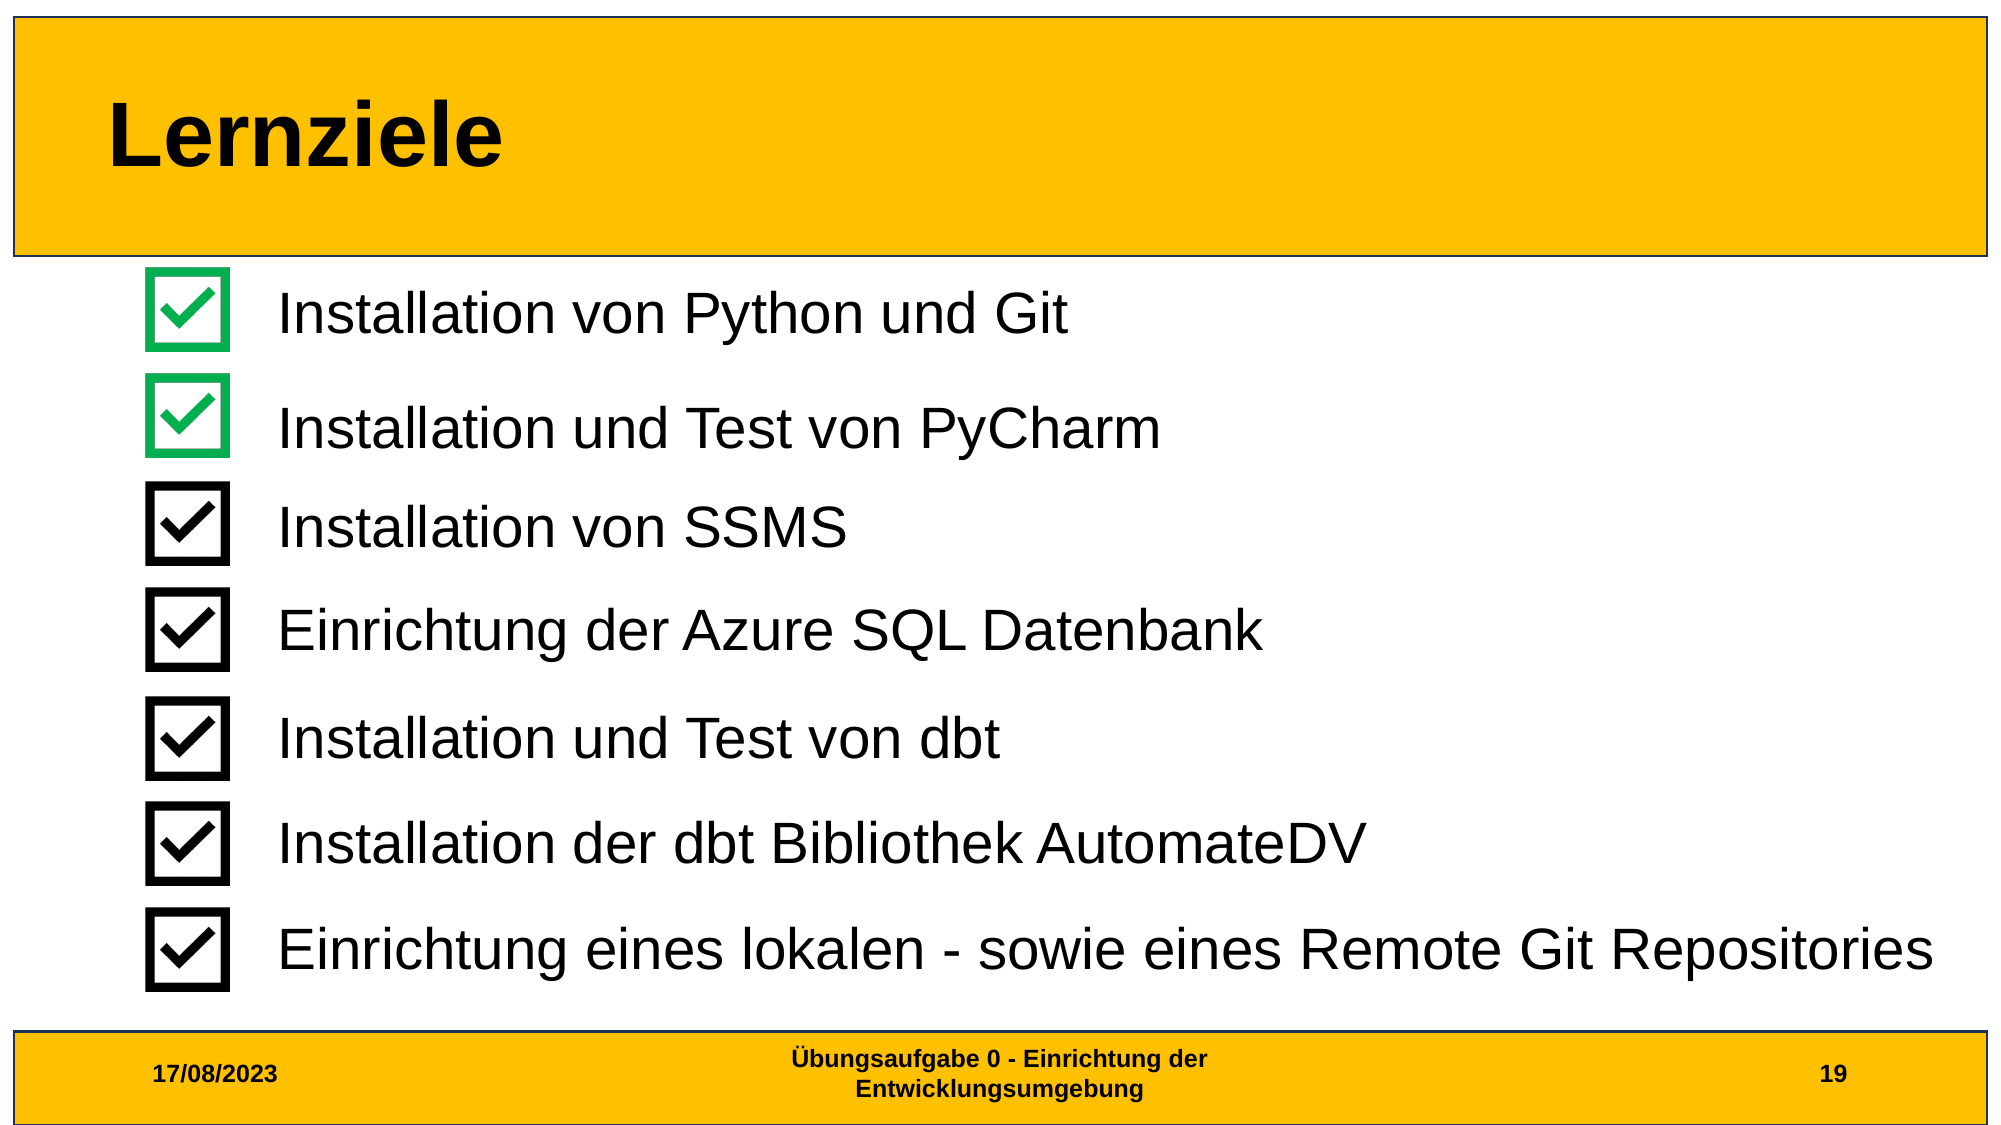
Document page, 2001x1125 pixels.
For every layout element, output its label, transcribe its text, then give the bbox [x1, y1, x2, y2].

footer Übungsaufgabe 0 - Einrichtung der Entwicklungsumgebung [662, 1042, 1338, 1103]
text_box Installation und Test von dbt [263, 692, 1748, 778]
text_box [13, 1030, 1988, 1125]
text_box Einrichtung eines lokalen - sowie eines Remote Git Repositories [263, 903, 1963, 989]
text_box Installation der dbt Bibliothek AutomateDV [263, 797, 1748, 883]
slide_number 19 [1412, 1042, 1863, 1103]
picture [112, 234, 263, 1025]
text_box Einrichtung der Azure SQL Datenbank [263, 584, 1748, 670]
text_box Installation von SSMS [263, 481, 1748, 567]
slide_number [137, 1042, 588, 1103]
title Lernziele [92, 27, 1973, 246]
text_box Installation von Python und Git [263, 268, 1748, 353]
text_box Installation und Test von PyCharm [263, 382, 1748, 468]
text_box [13, 16, 1988, 257]
